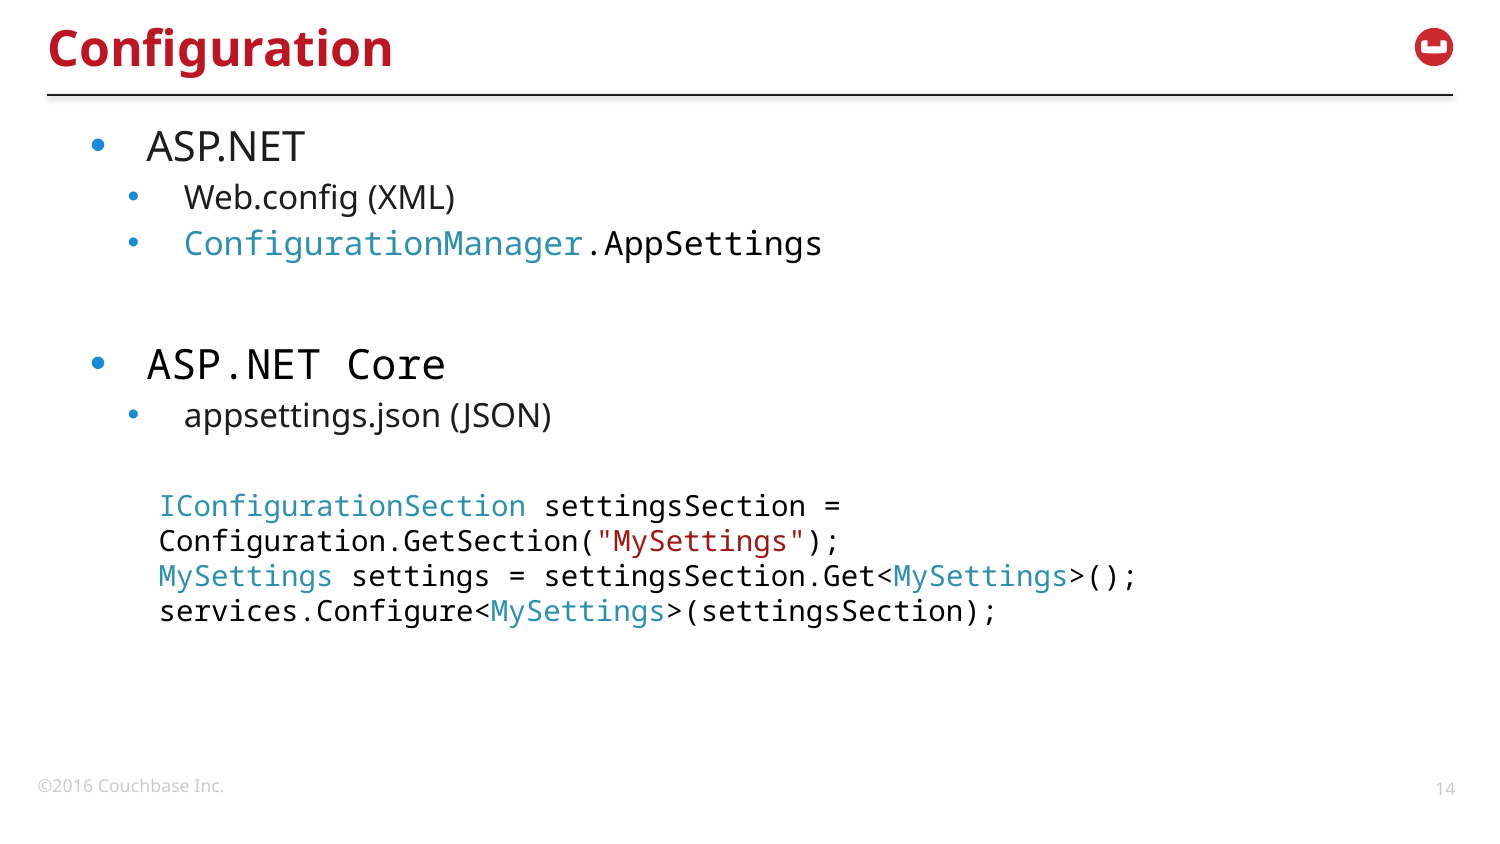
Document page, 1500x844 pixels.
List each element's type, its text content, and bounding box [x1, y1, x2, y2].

list ASP.NET Web.config (XML) ConfigurationManager.AppSettings ASP.NET Core appsettings.json (JSON) [75, 112, 1389, 670]
title Configuration [32, 7, 1345, 96]
picture [1414, 27, 1454, 67]
text_box IConfigurationSection settingsSection = Configuration.GetSection("MySettings"); MySettings settings = settingsSection.Get<MySettings>(); services.Configure<MySettings>(settingsSection); [143, 479, 1480, 635]
